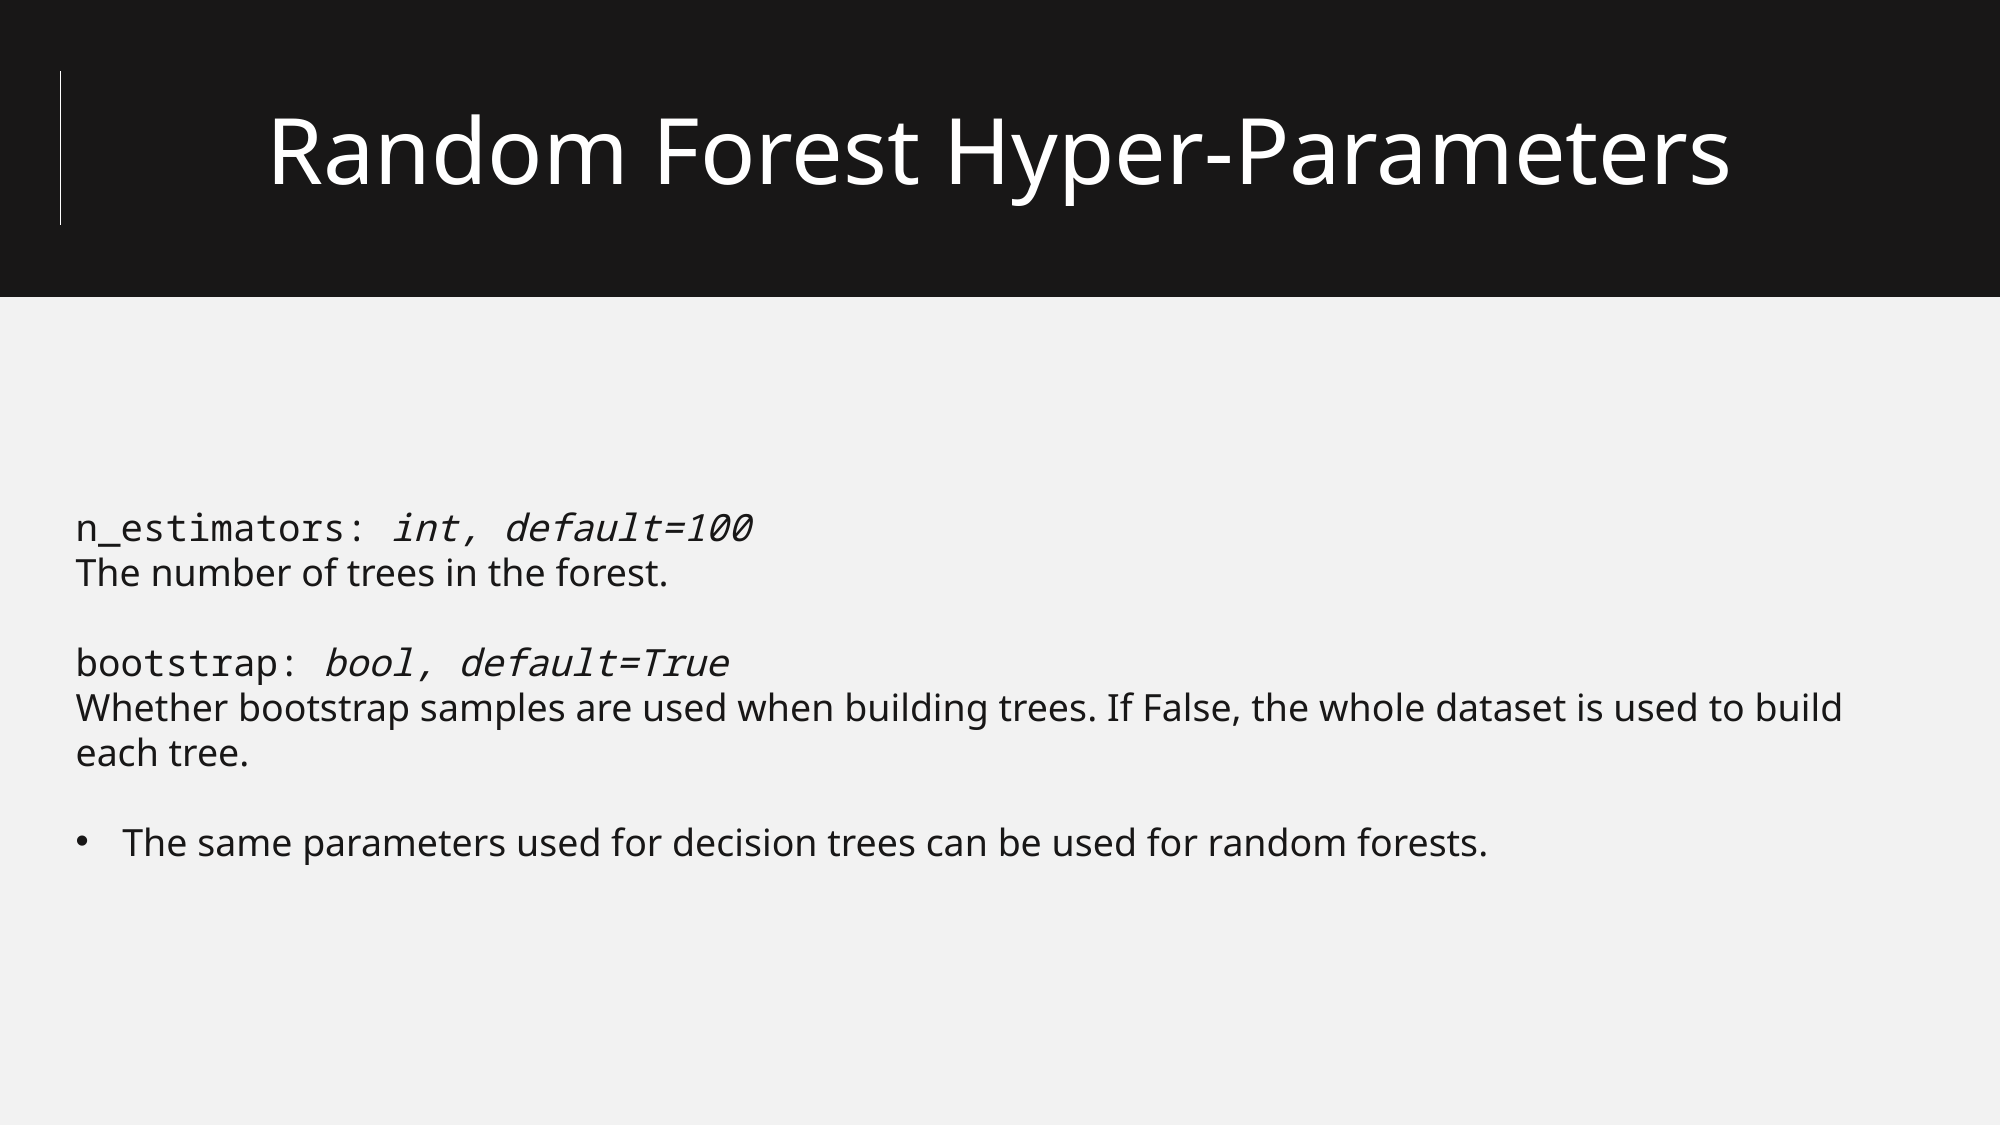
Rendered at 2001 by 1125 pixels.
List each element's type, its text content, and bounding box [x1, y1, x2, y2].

text_box Random Forest Hyper-Parameters [106, 85, 1894, 211]
text_box n_estimators: int, default=100 The number of trees in the forest. bootstrap: bool, default=True Whether bootstrap samples are used when building trees. If False, the whole dataset is used to build each tree. The same parameters used for decision trees can be used for random forests. [60, 496, 1894, 871]
text_box [0, 0, 2000, 297]
